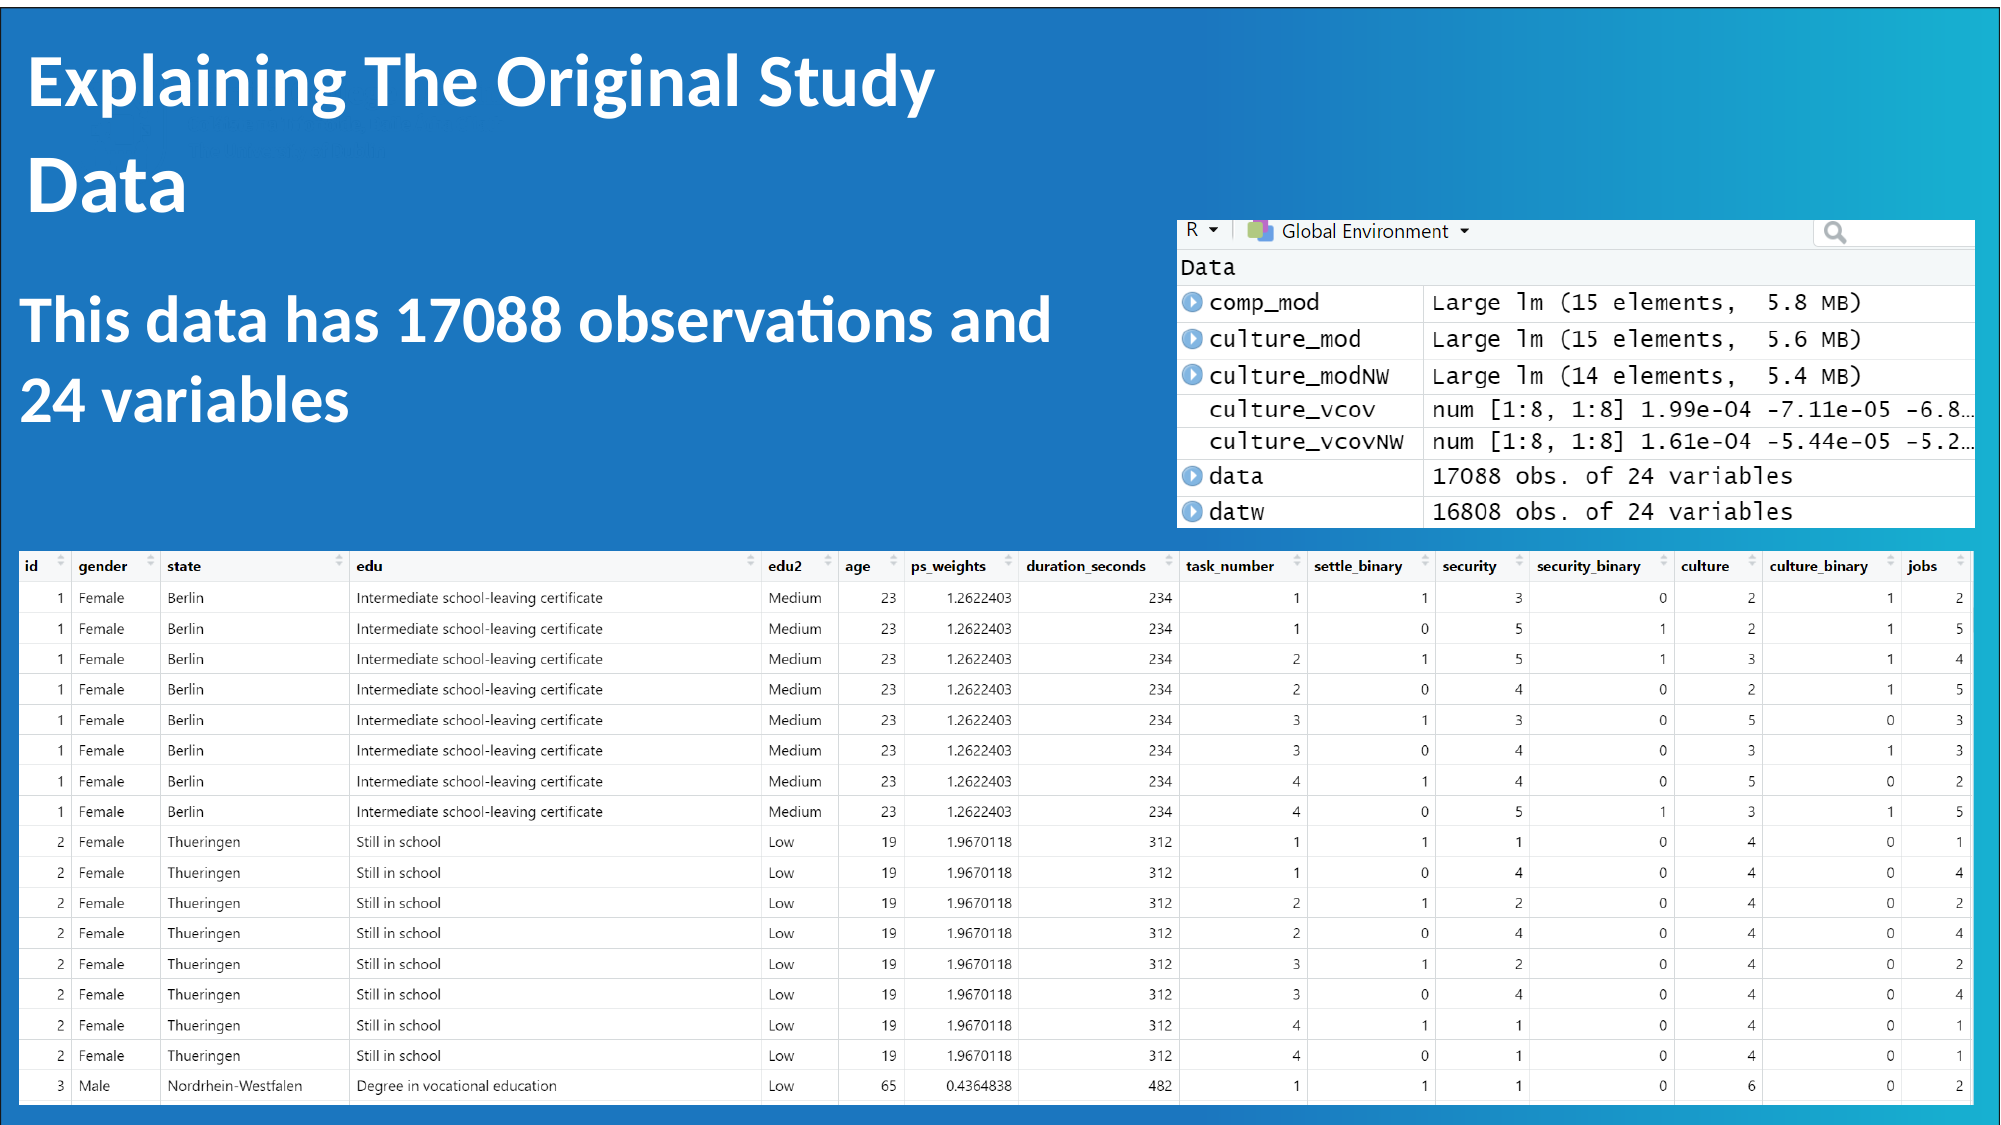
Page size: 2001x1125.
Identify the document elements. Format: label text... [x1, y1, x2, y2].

text_box [0, 5, 2000, 1125]
text_box Data [26, 129, 622, 201]
picture [1177, 220, 1975, 528]
subtitle This data has 17088 observations and 24 variables [19, 275, 1061, 453]
text_box Explaining The Original Study [12, 23, 967, 129]
picture [18, 551, 1974, 1105]
